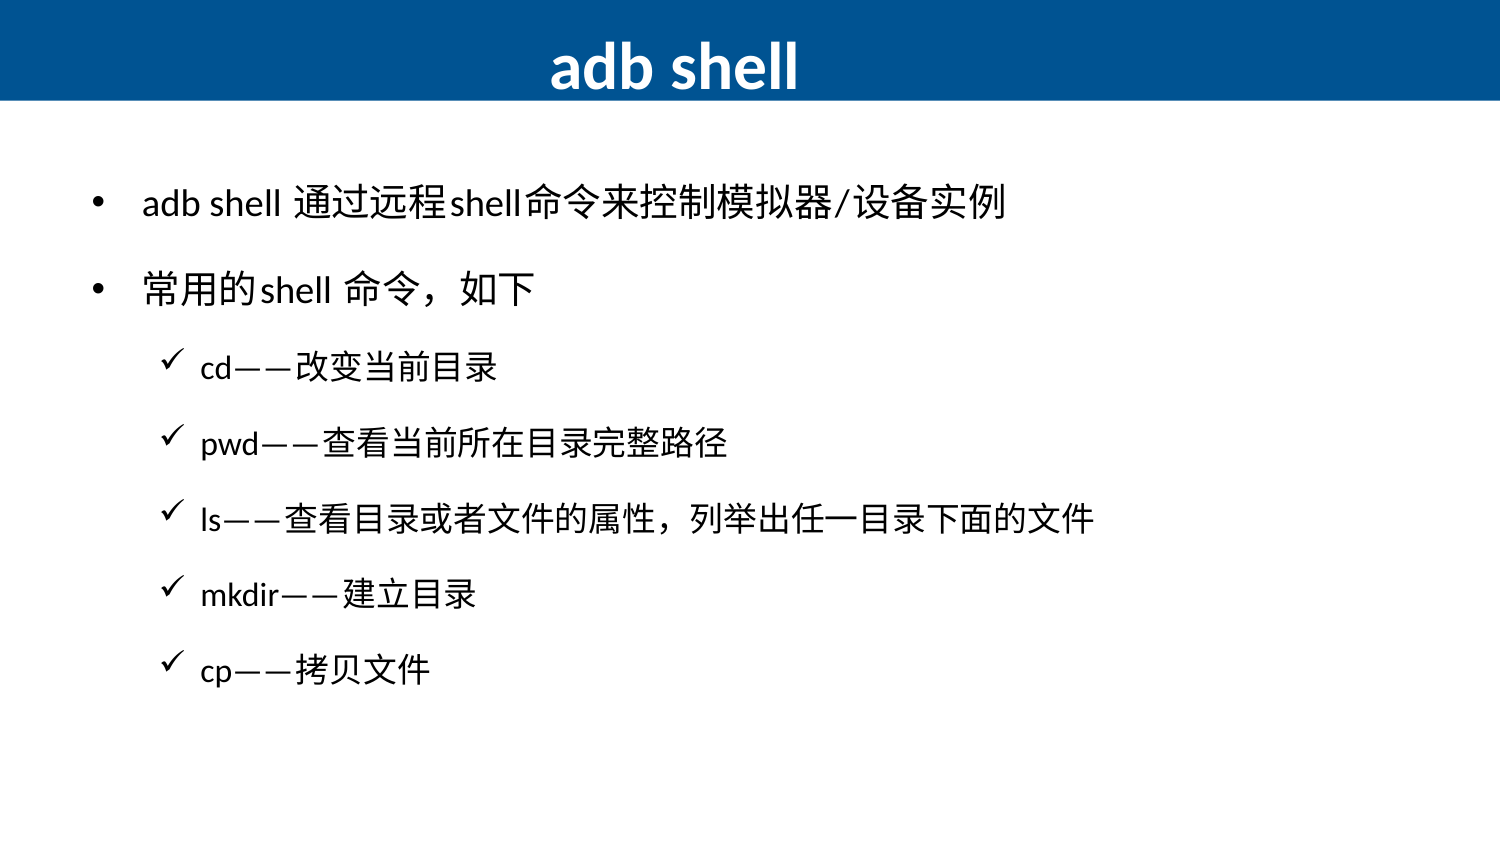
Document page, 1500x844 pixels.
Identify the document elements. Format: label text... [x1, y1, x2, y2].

list adb shell 通过远程shell命令来控制模拟器/设备实例 常用的shell 命令，如下 cd——改变当前目录 pwd——查看当前所在目录完整路径 ls——查看目录或者文件的属性，列举出任一目录下面的文件 mkdir——建立目录 cp——拷贝文件 [76, 138, 1483, 706]
title adb shell [0, 14, 1350, 111]
